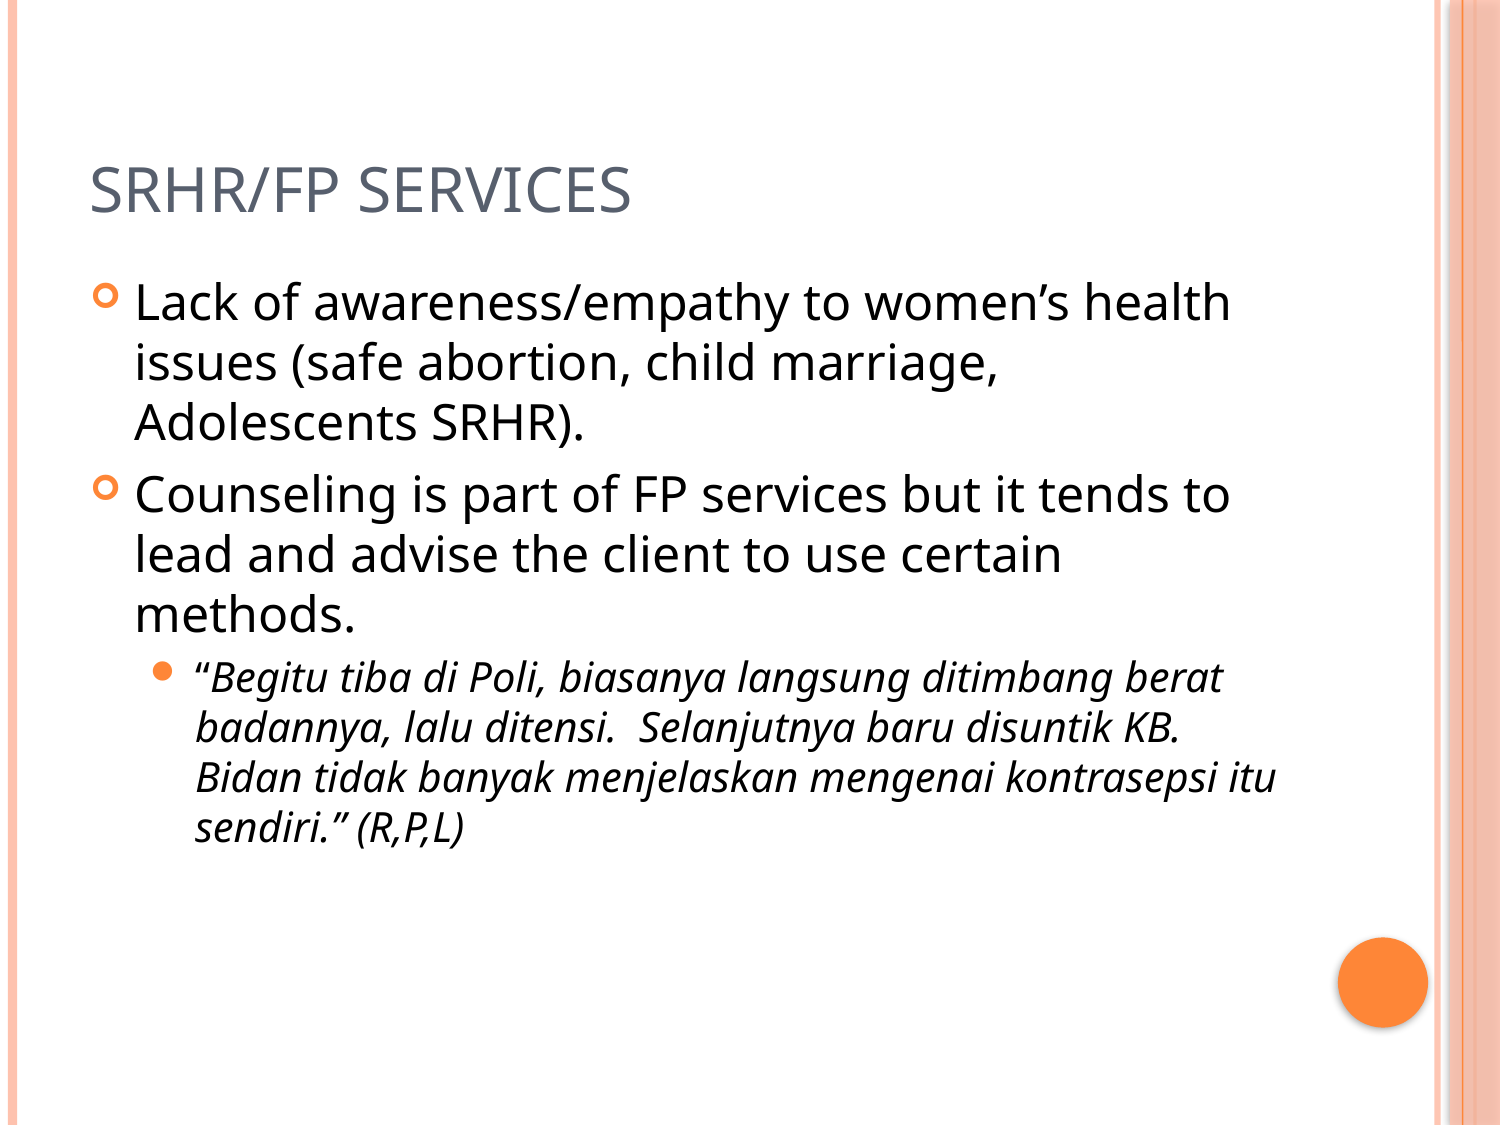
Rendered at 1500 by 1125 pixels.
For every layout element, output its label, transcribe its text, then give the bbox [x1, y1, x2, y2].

list Lack of awareness/empathy to women’s health issues (safe abortion, child marriage, Adolescents SRHR). Counseling is part of FP services but it tends to lead and advise the client to use certain methods. “Begitu tiba di Poli, biasanya langsung ditimbang berat badannya, lalu ditensi. Selanjutnya baru disuntik KB. Bidan tidak banyak menjelaskan mengenai kontrasepsi itu sendiri.” (R,P,L) [75, 262, 1300, 1062]
title SRHR/FP Services [75, 45, 1300, 233]
